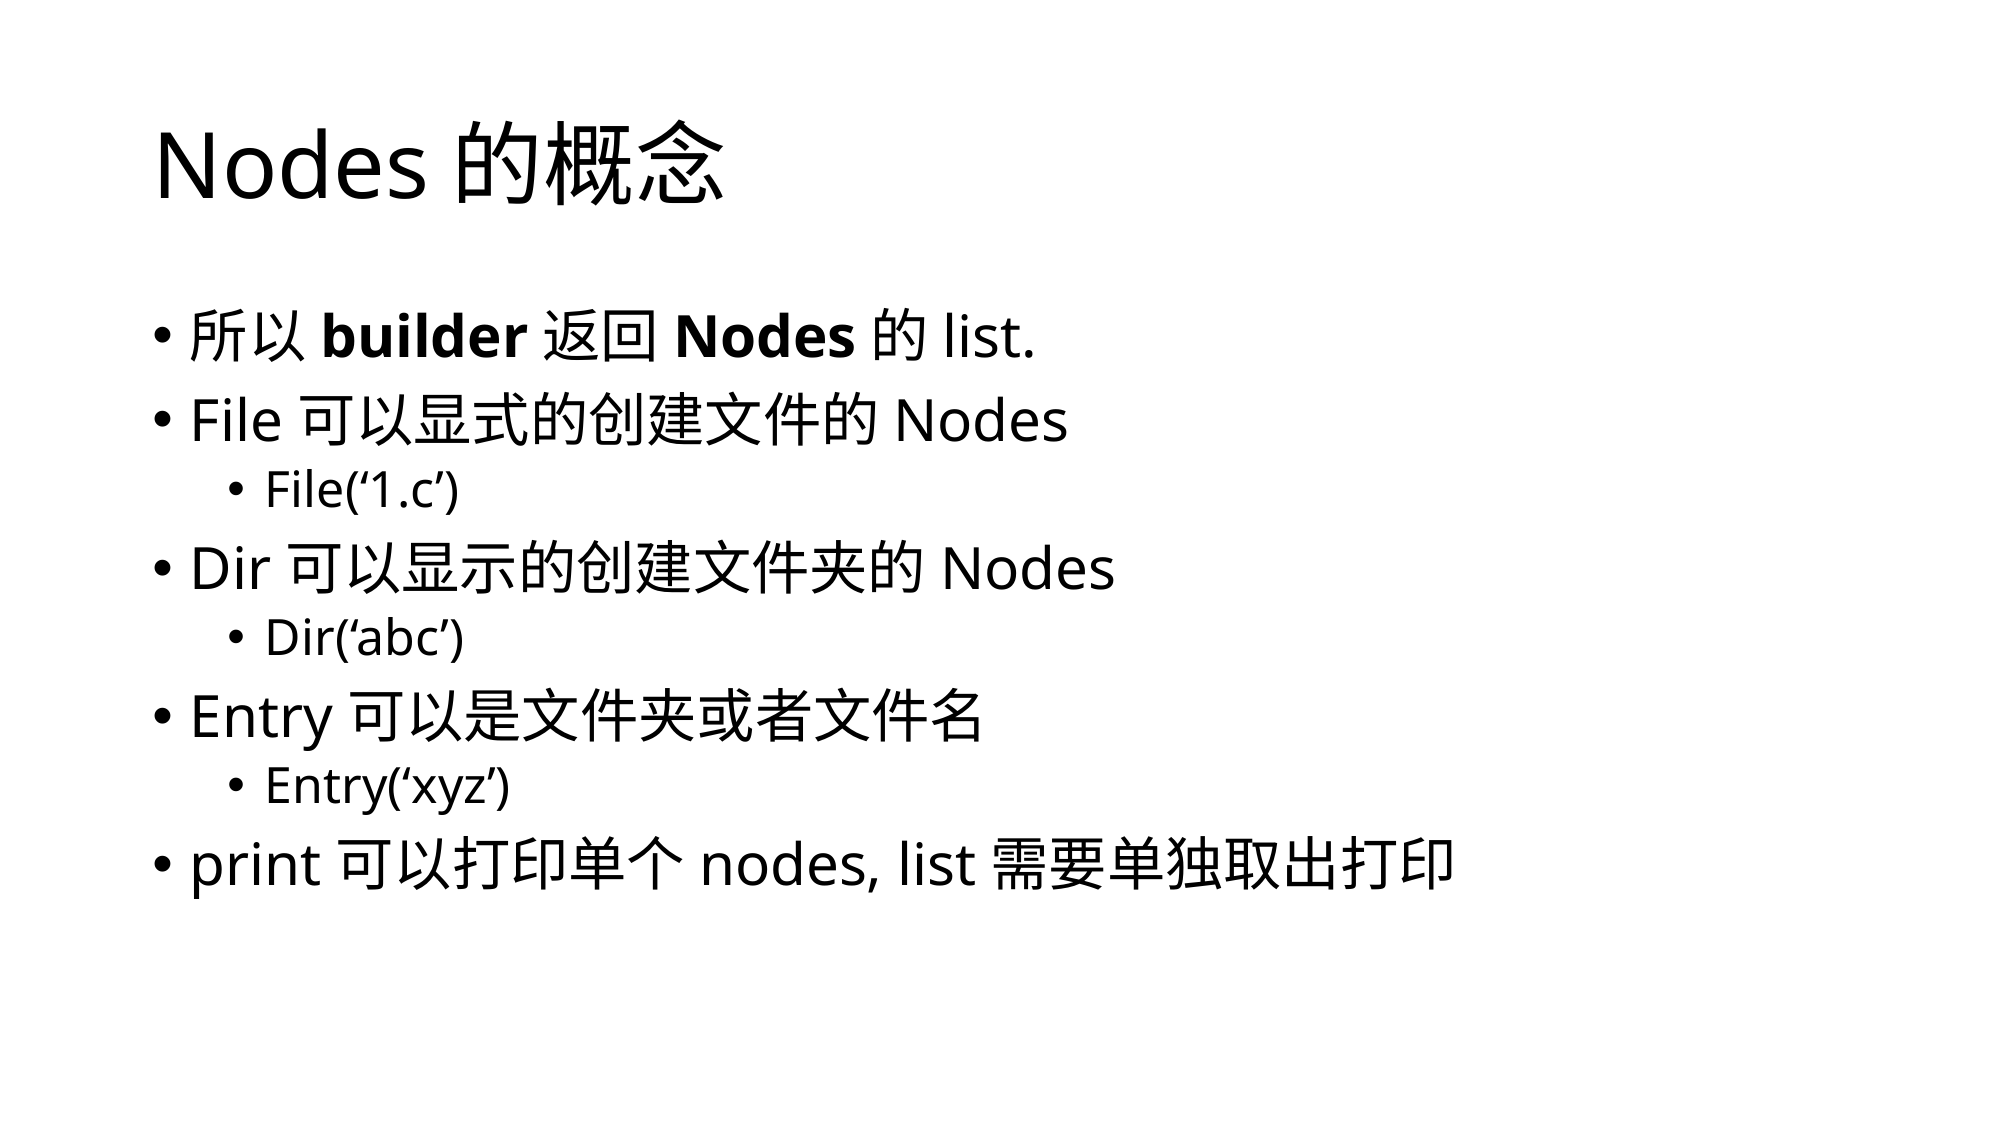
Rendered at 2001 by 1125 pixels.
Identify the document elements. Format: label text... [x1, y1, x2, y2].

list 所以builder返回Nodes的list. File可以显式的创建文件的Nodes File(‘1.c’) Dir可以显示的创建文件夹的Nodes Dir(‘abc’) Entry可以是文件夹或者文件名 Entry(‘xyz’) print可以打印单个nodes, list需要单独取出打印 [137, 299, 1863, 1014]
title Nodes的概念 [137, 59, 1863, 278]
